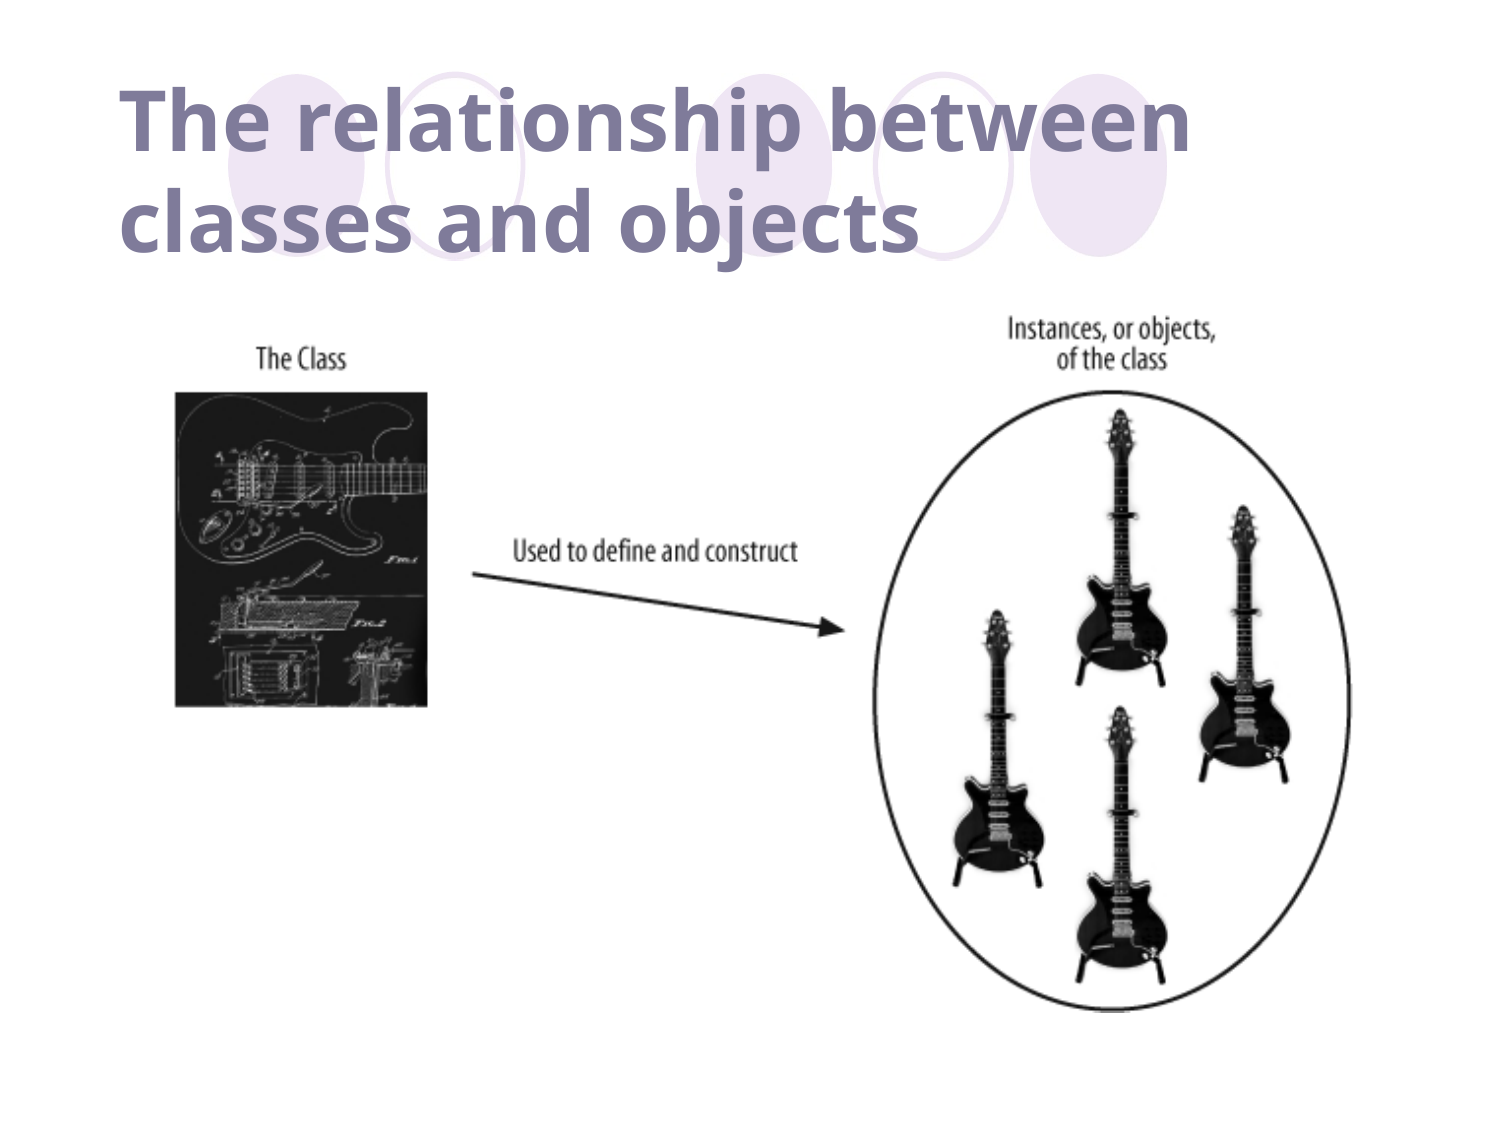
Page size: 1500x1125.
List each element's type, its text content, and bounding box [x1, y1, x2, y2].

title The relationship between classes and objects [103, 59, 1397, 278]
picture [174, 312, 1355, 1013]
